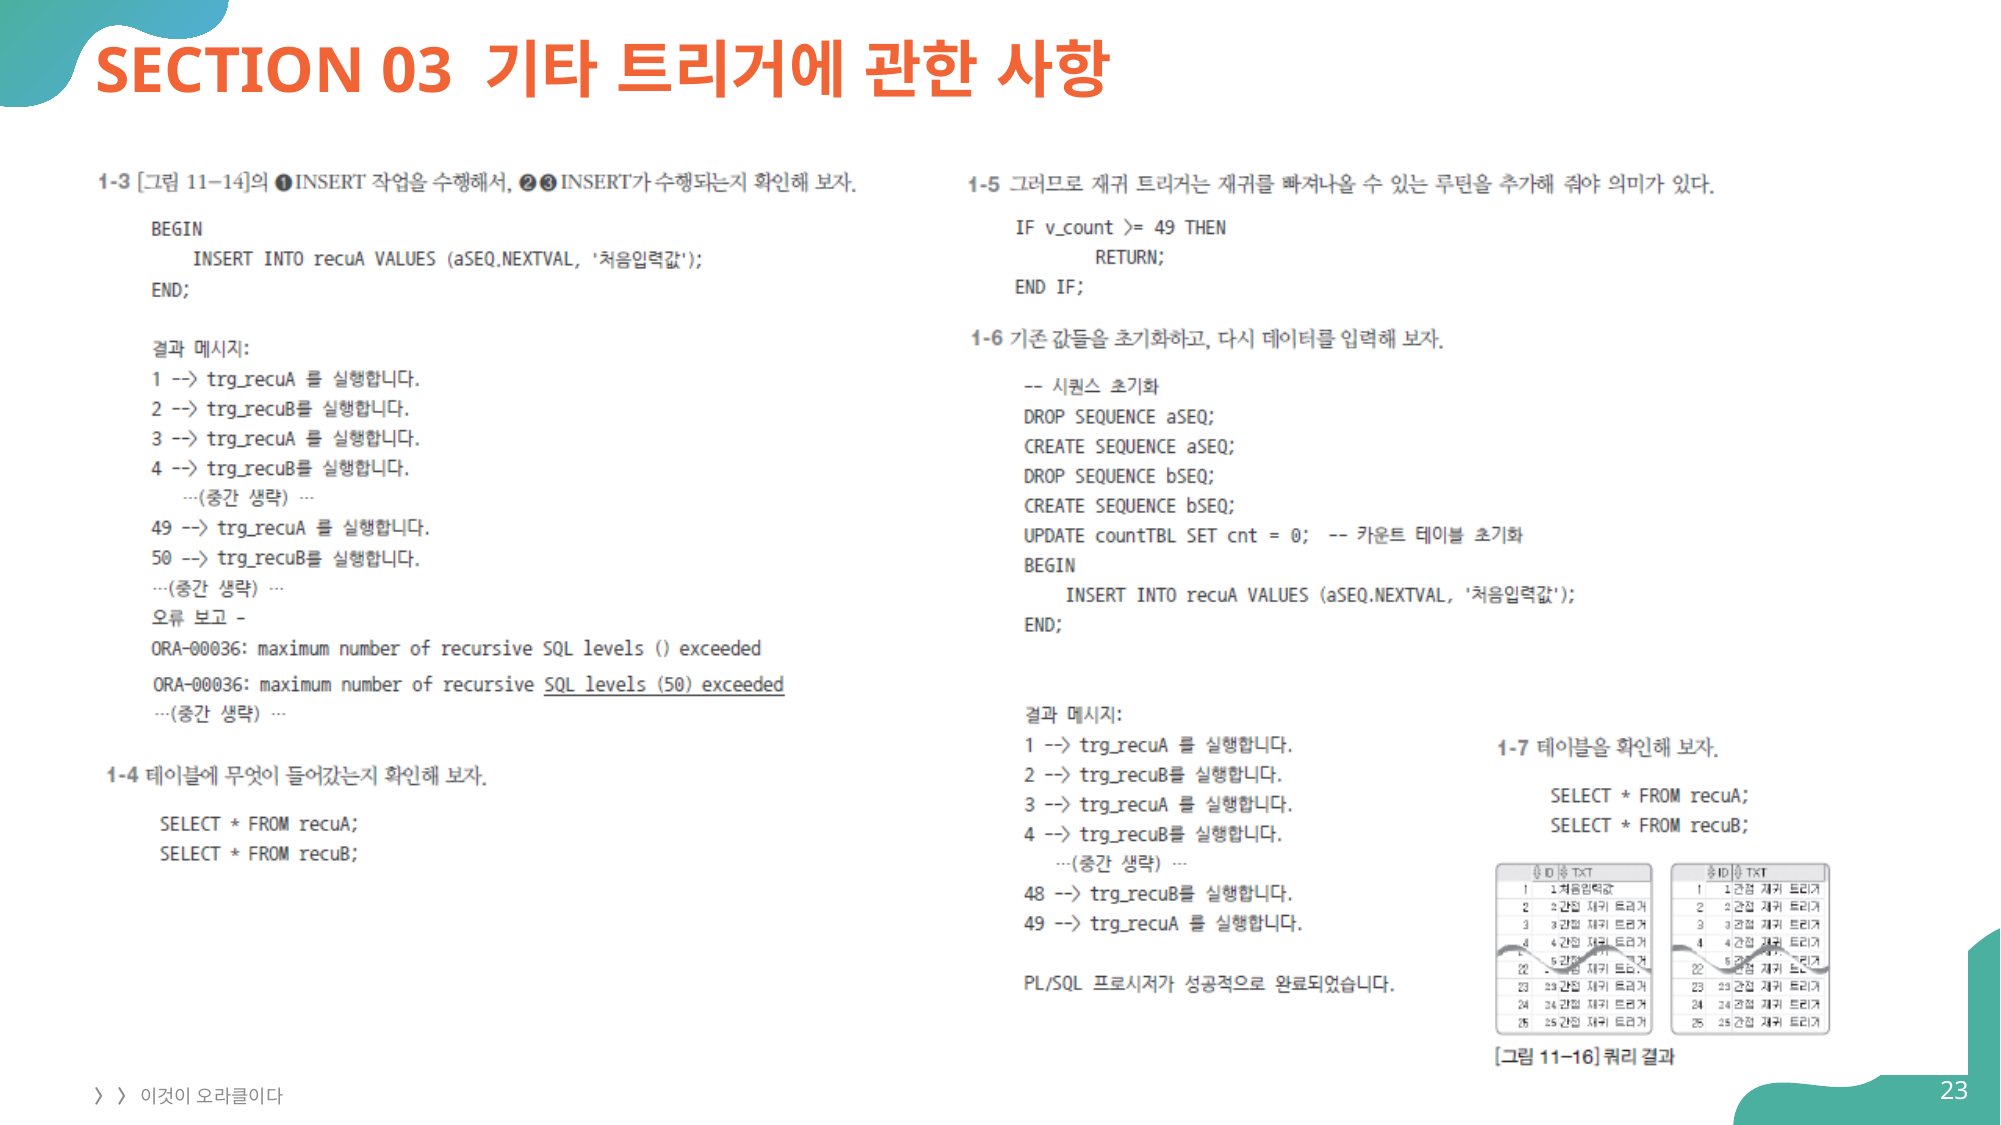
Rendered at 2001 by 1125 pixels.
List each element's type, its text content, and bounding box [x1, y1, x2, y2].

footer 〉 〉 이것이 오라클이다 [79, 1078, 755, 1114]
title SECTION 03 기타 트리거에 관한 사항 [79, 17, 1931, 128]
picture [950, 161, 1968, 1075]
picture [98, 164, 865, 878]
slide_number 23 [1917, 1061, 1984, 1122]
